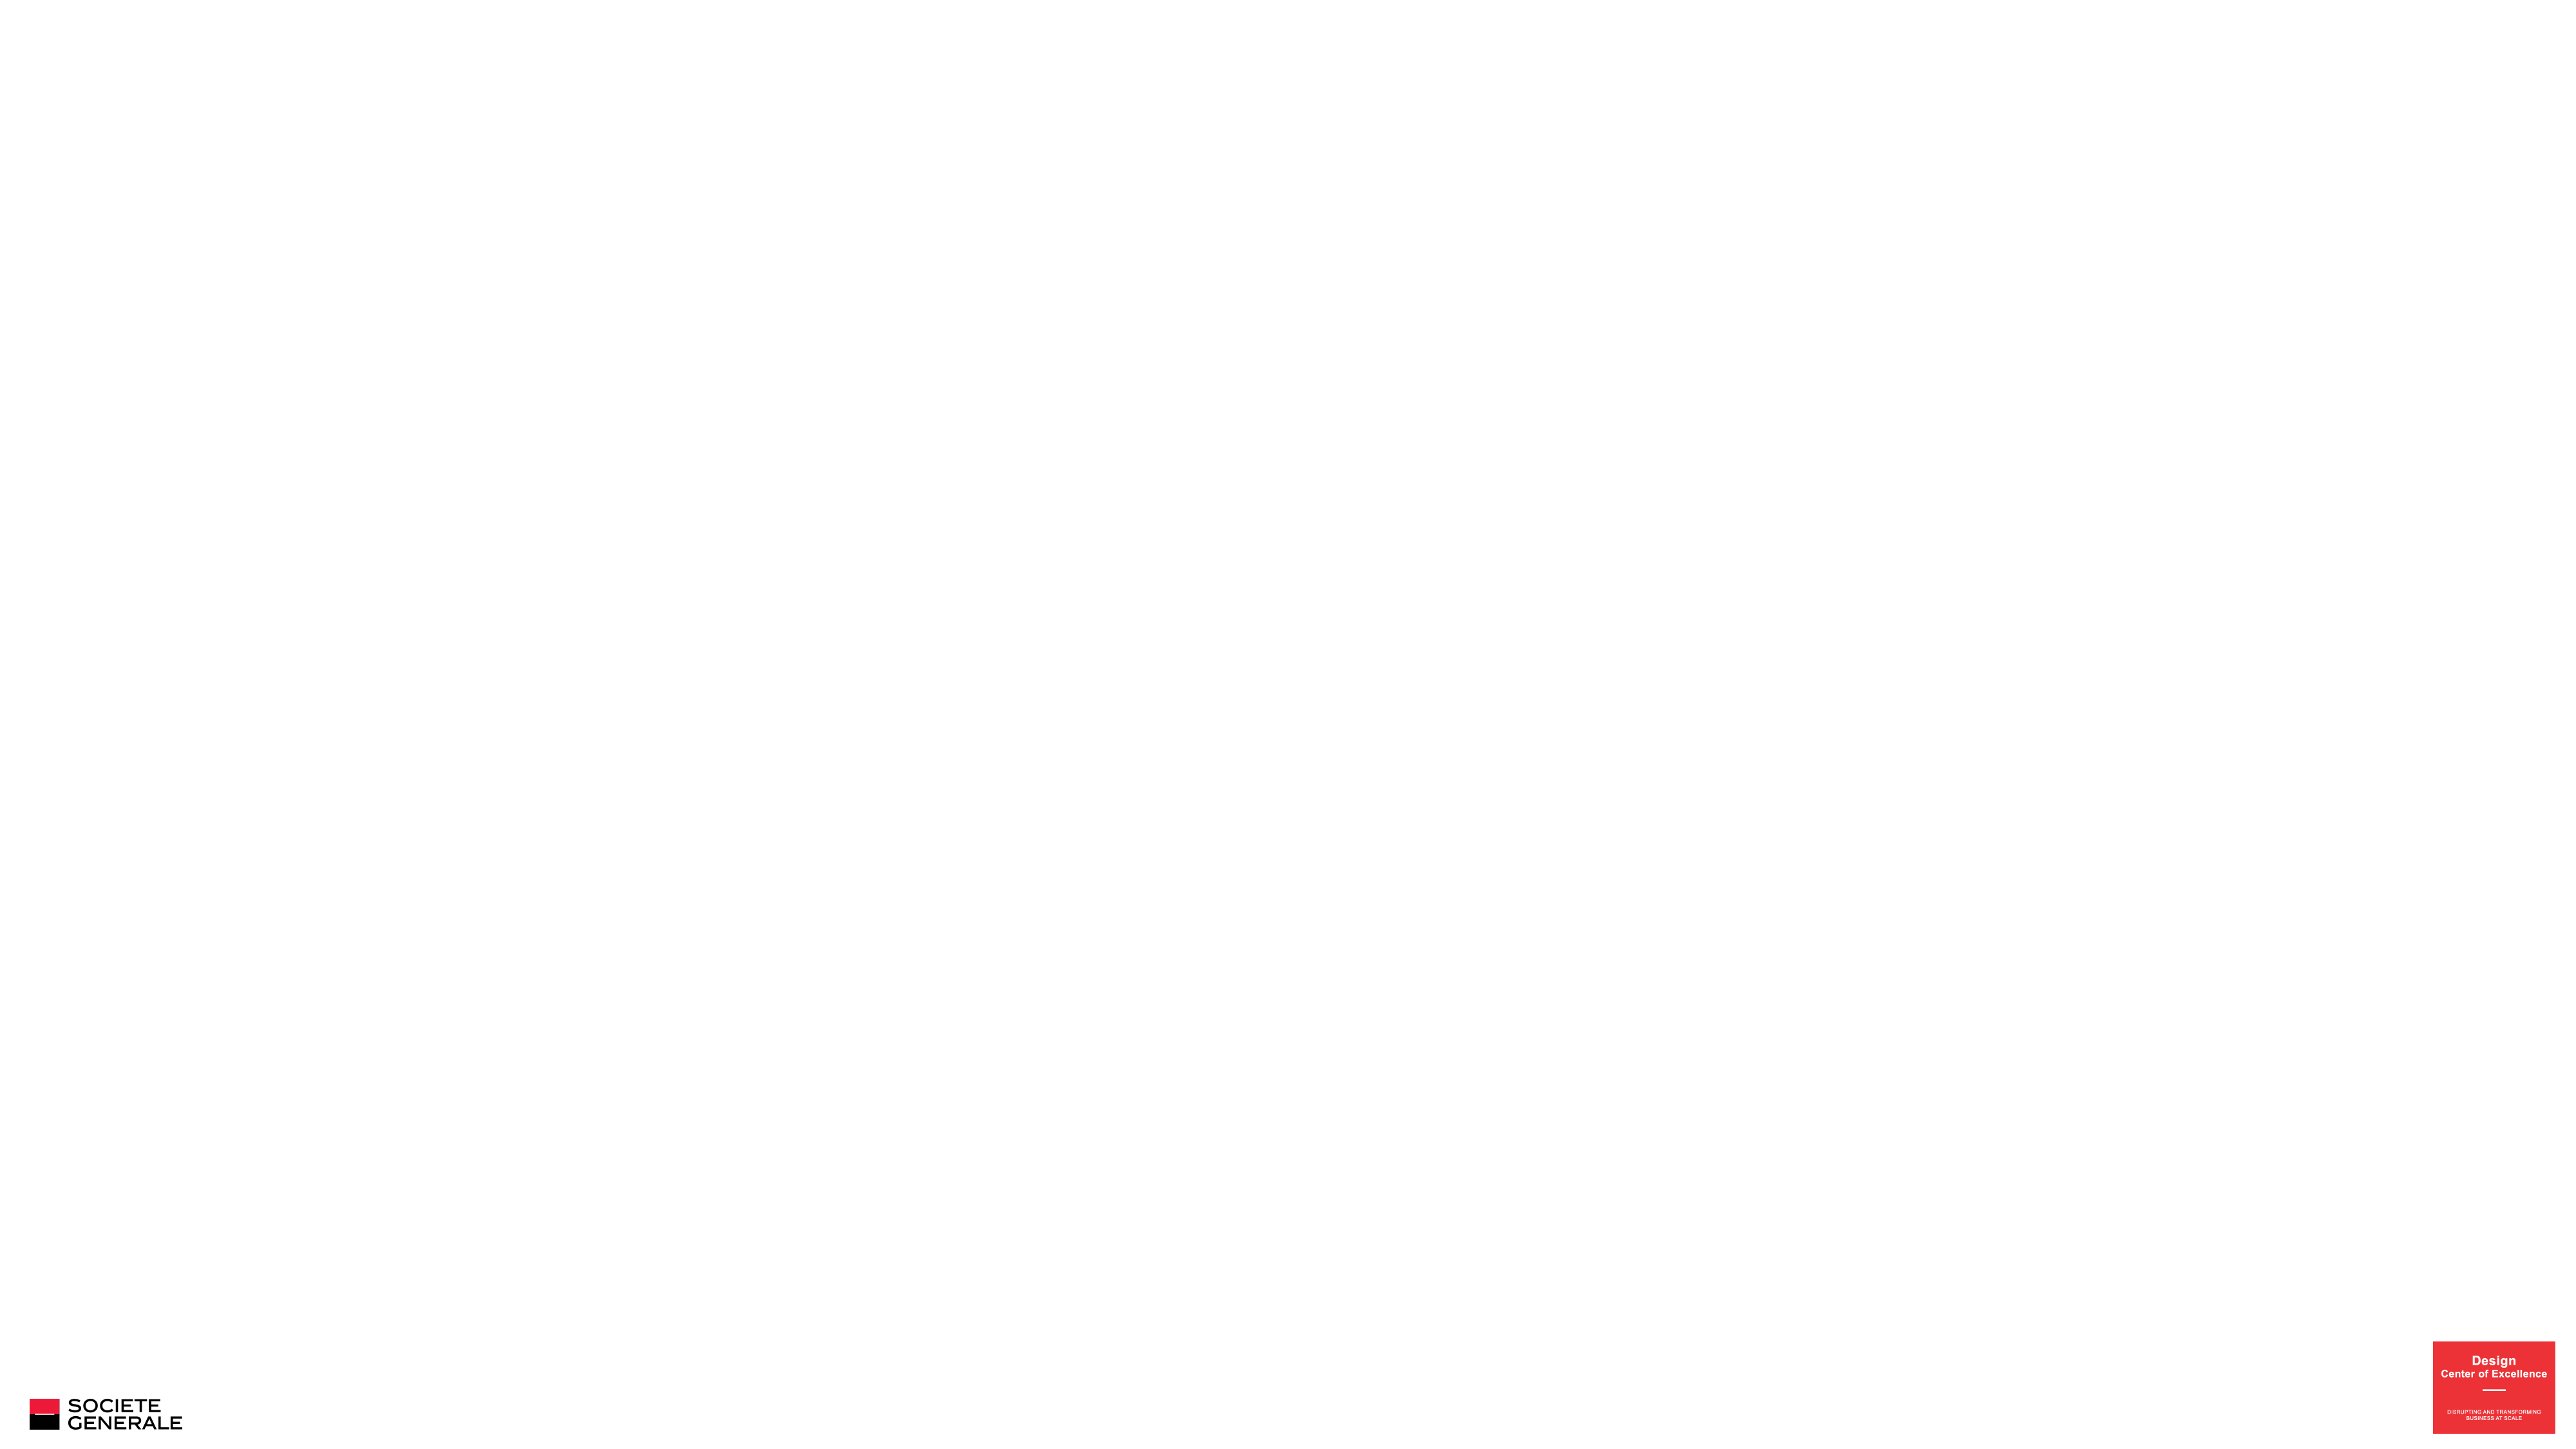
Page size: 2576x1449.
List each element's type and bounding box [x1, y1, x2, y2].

picture [2433, 1341, 2556, 1435]
picture [30, 1399, 182, 1430]
